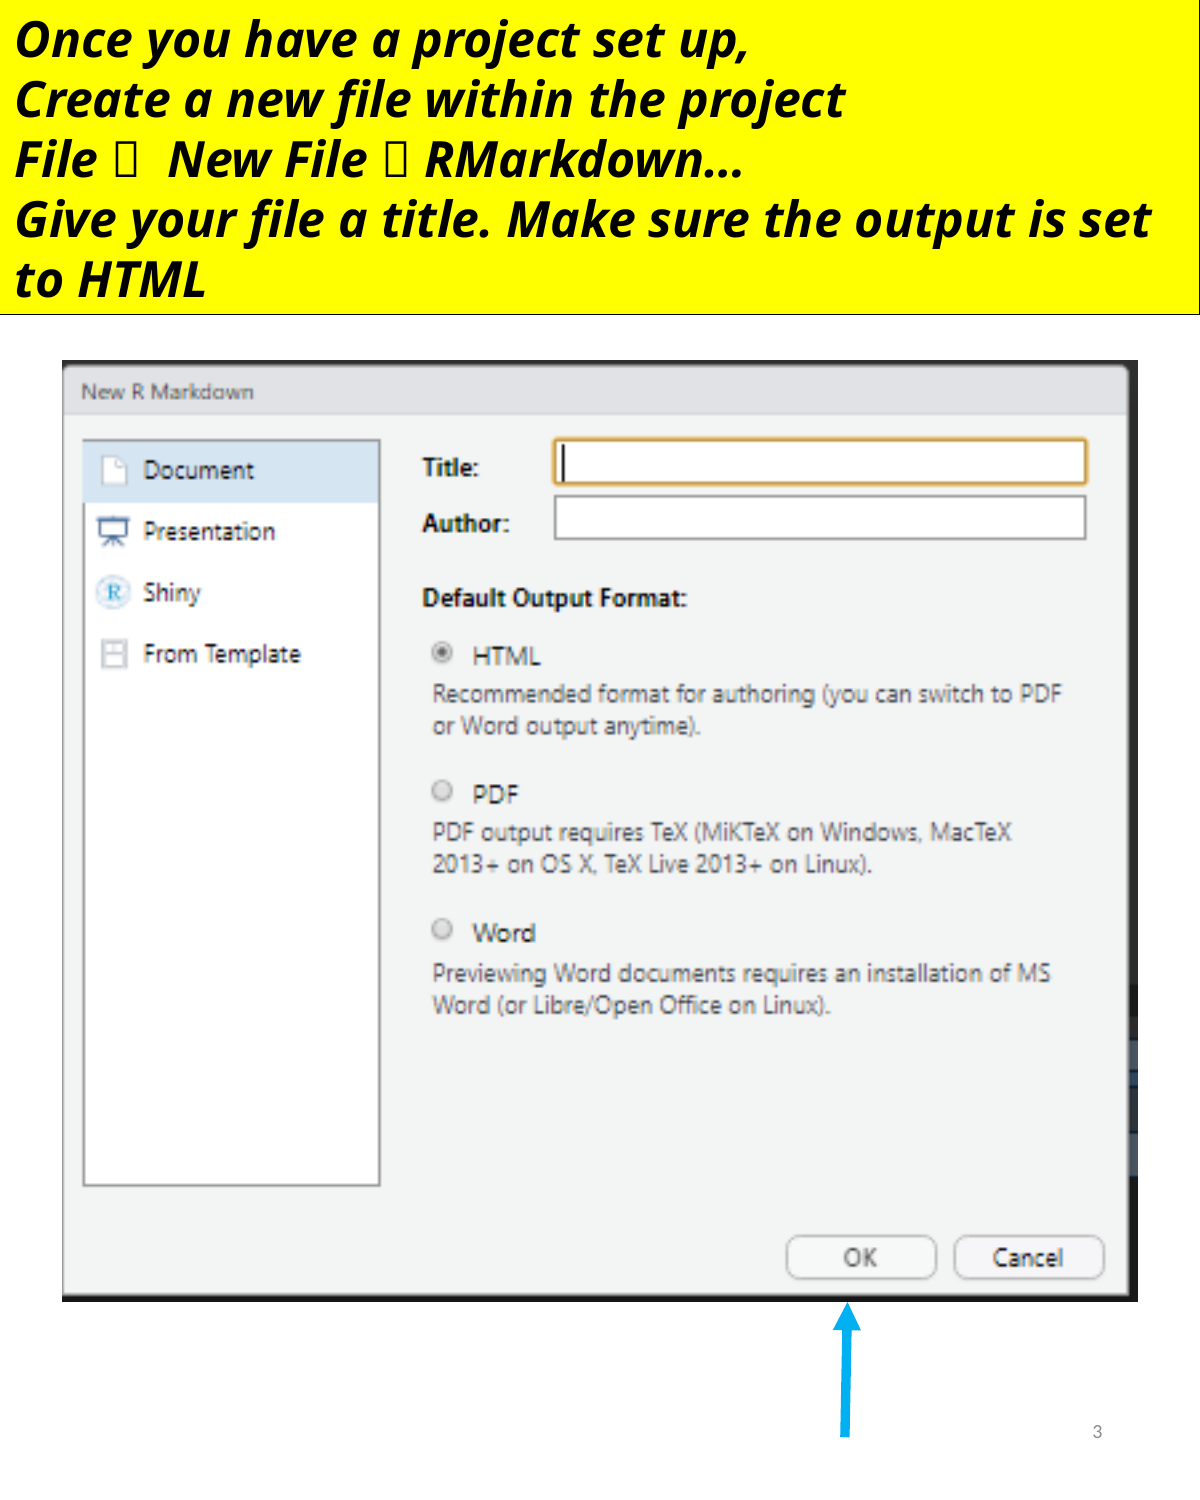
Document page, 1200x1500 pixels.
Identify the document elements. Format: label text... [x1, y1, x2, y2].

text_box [844, 1302, 848, 1438]
slide_number 3 [847, 1390, 1118, 1471]
text_box Once you have a project set up, Create a new file within the project File  New File  RMarkdown… Give your file a title. Make sure the output is set to HTML [0, 0, 1200, 315]
picture [62, 360, 1138, 1303]
